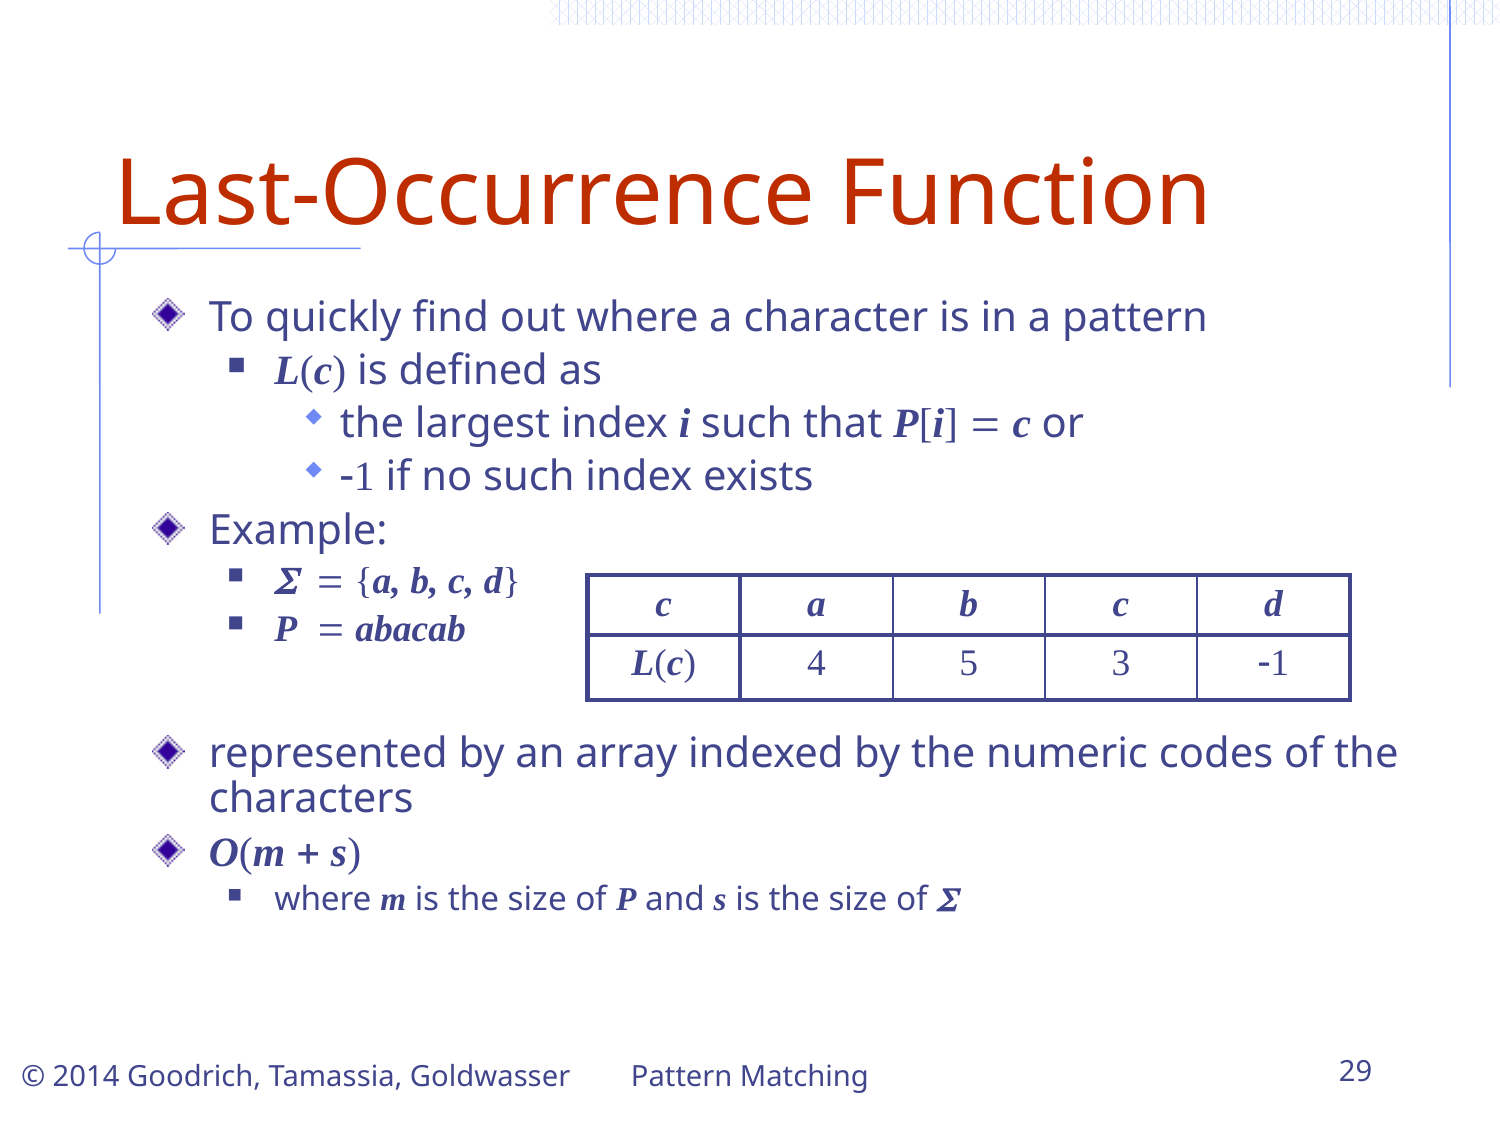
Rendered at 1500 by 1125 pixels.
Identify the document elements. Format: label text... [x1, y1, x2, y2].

picture [152, 298, 185, 331]
table_header d [1198, 577, 1348, 633]
table_cell 3 [1046, 637, 1196, 698]
table_cell L(c) [590, 637, 738, 698]
picture [152, 512, 185, 545]
picture [152, 834, 185, 867]
title Last-Occurrence Function [99, 62, 1375, 250]
list To quickly find out where a character is in a pattern L(c) is defined as the largest index i such that P[i] = c or -1 if no such index exists Example: S = {a, b, c, d} P = abacab represented by an array indexed by the numeric codes of the characters O(m + s) where m is the size of P and s is the size of S [137, 287, 1425, 1000]
table_header a [742, 577, 892, 633]
footer Pattern Matching [512, 1024, 988, 1101]
table_header c [590, 577, 738, 633]
table_header c [1046, 577, 1196, 633]
table_cell -1 [1198, 637, 1348, 698]
picture [152, 735, 185, 769]
table_cell 5 [894, 637, 1044, 698]
table_header b [894, 577, 1044, 633]
table_cell 4 [742, 637, 892, 698]
slide_number 29 [1074, 1024, 1388, 1101]
